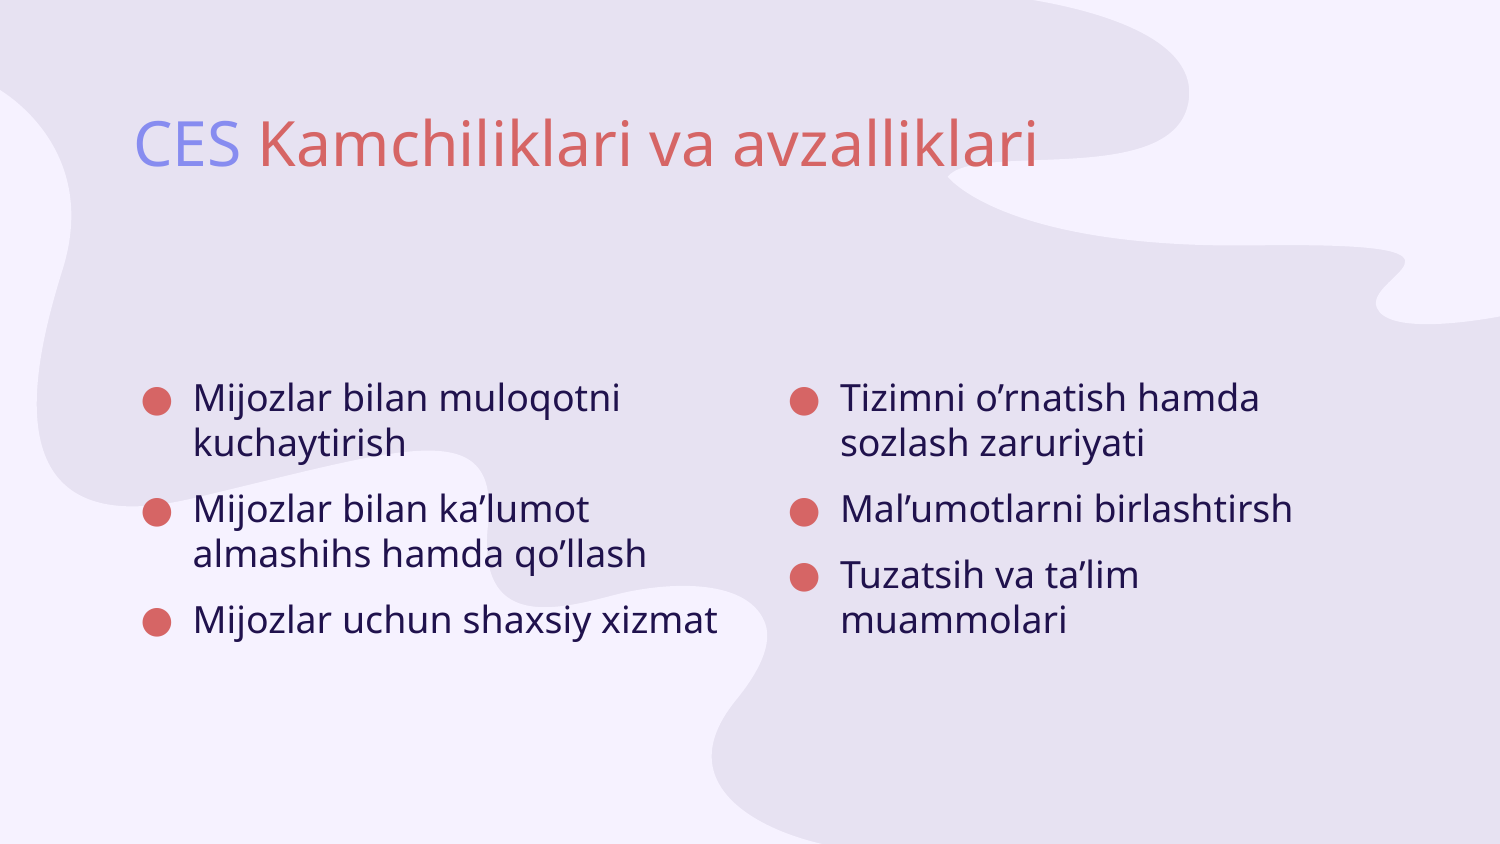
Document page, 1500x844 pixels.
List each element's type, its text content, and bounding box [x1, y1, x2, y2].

title CES Kamchiliklari va avzalliklari [118, 88, 1382, 183]
subtitle Tizimni o’rnatish hamda sozlash zaruriyati Mal’umotlarni birlashtirsh Tuzatsih va ta’lim muammolari [750, 300, 1386, 716]
subtitle Mijozlar bilan muloqotni kuchaytirish Mijozlar bilan ka’lumot almashihs hamda qo’llash Mijozlar uchun shaxsiy xizmat [102, 300, 738, 716]
